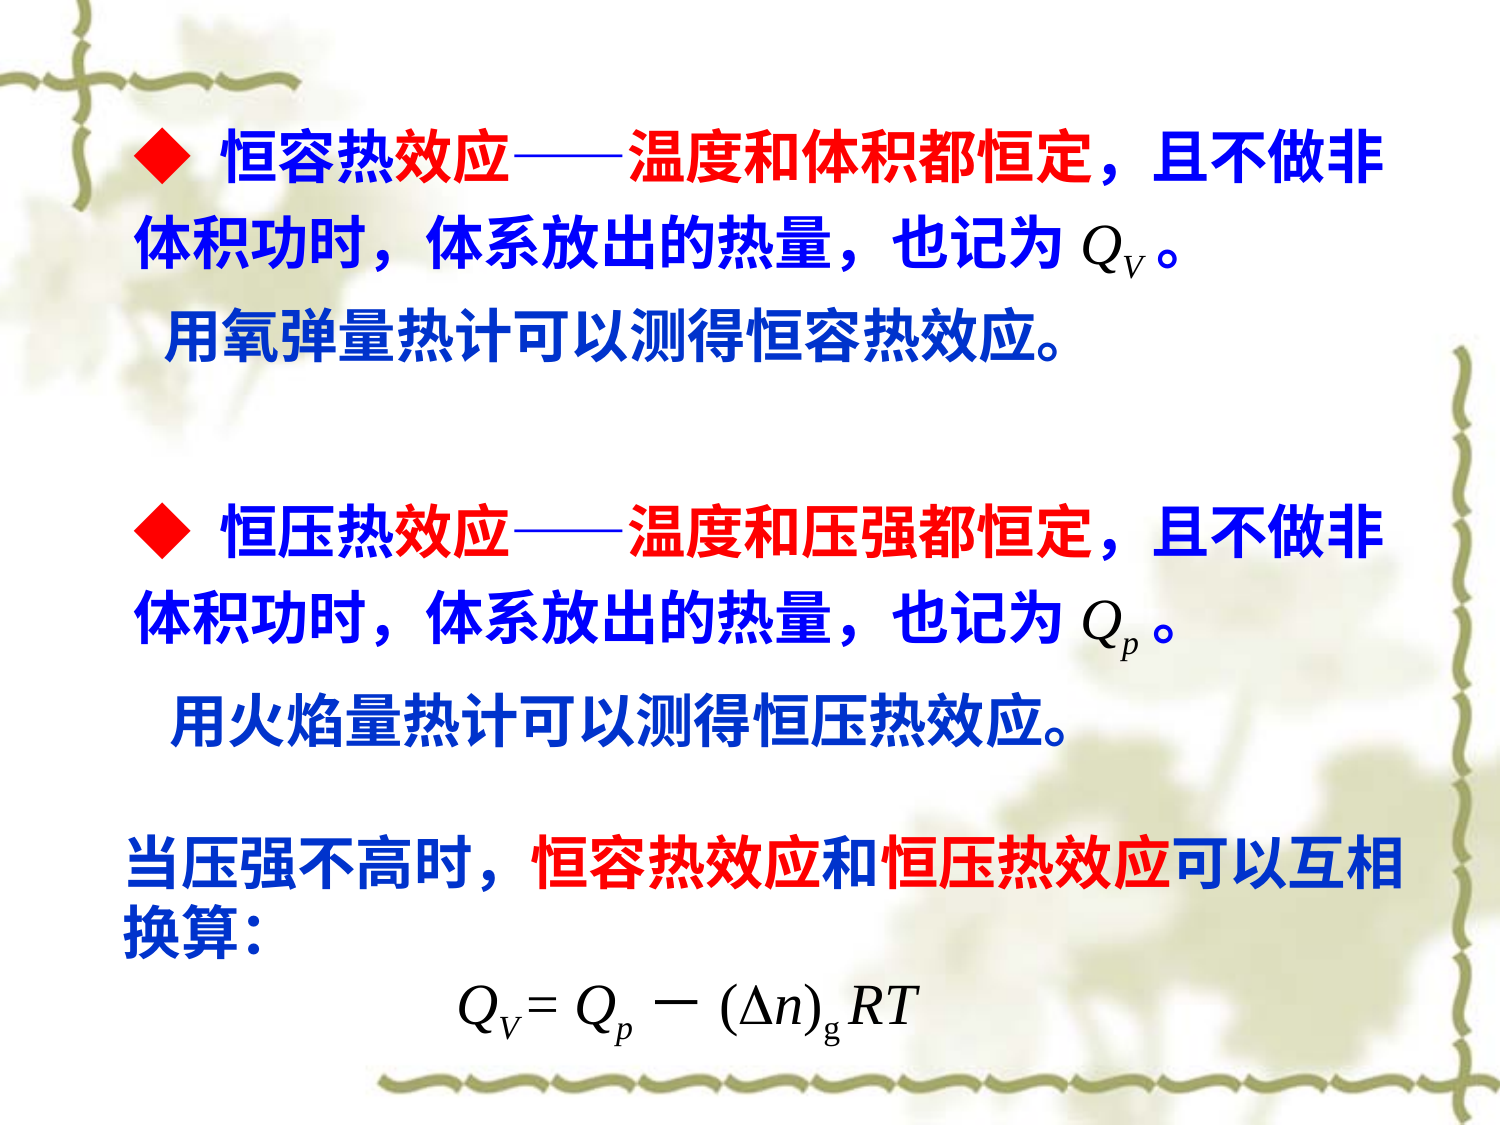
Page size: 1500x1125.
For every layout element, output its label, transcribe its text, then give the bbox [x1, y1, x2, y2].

text_box ◆ 恒压热效应——温度和压强都恒定，且不做非体积功时，体系放出的热量，也记为Qp。 [119, 473, 1421, 669]
text_box 用火焰量热计可以测得恒压热效应。 [154, 676, 1326, 761]
picture [0, 0, 1500, 1125]
text_box 当压强不高时，恒容热效应和恒压热效应可以互相换算： QV = Qp－(Dn)g RT [108, 819, 1443, 1054]
text_box 用氧弹量热计可以测得恒容热效应。 [148, 291, 1320, 377]
text_box ◆ 恒容热效应——温度和体积都恒定，且不做非体积功时，体系放出的热量，也记为QV。 [119, 98, 1421, 293]
